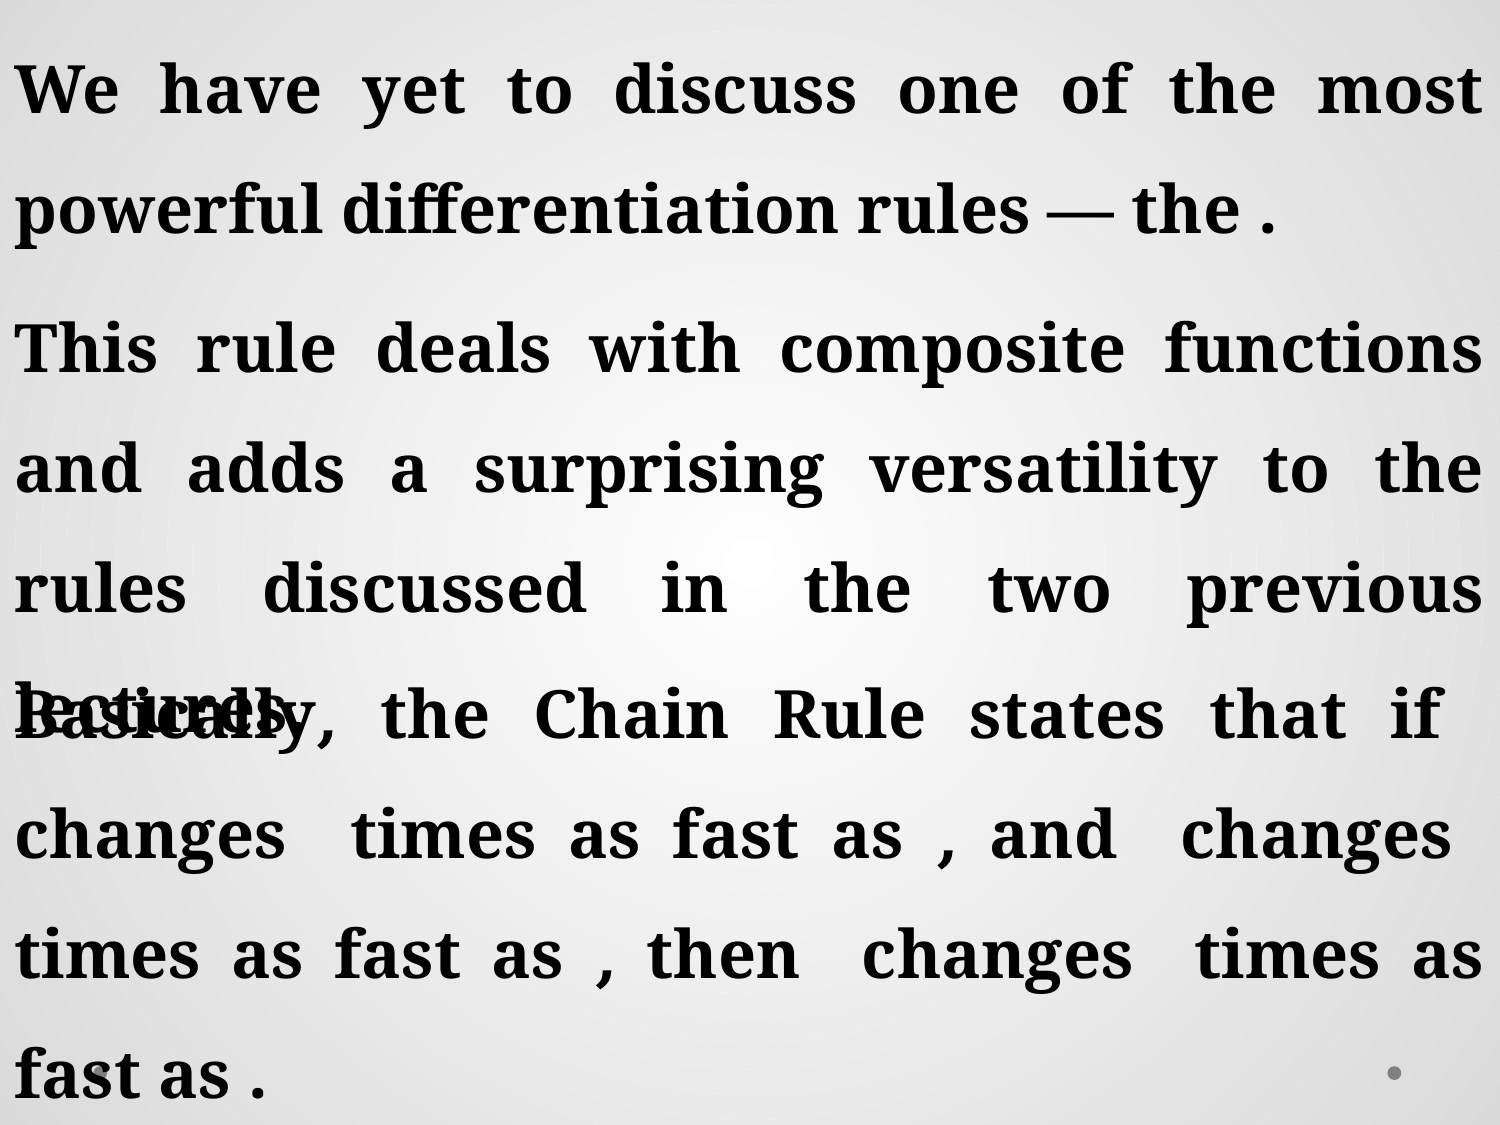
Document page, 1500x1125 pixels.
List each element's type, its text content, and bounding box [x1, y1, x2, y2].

text_box This rule deals with composite functions and adds a surprising versatility to the rules discussed in the two previous lectures. [0, 258, 1500, 754]
